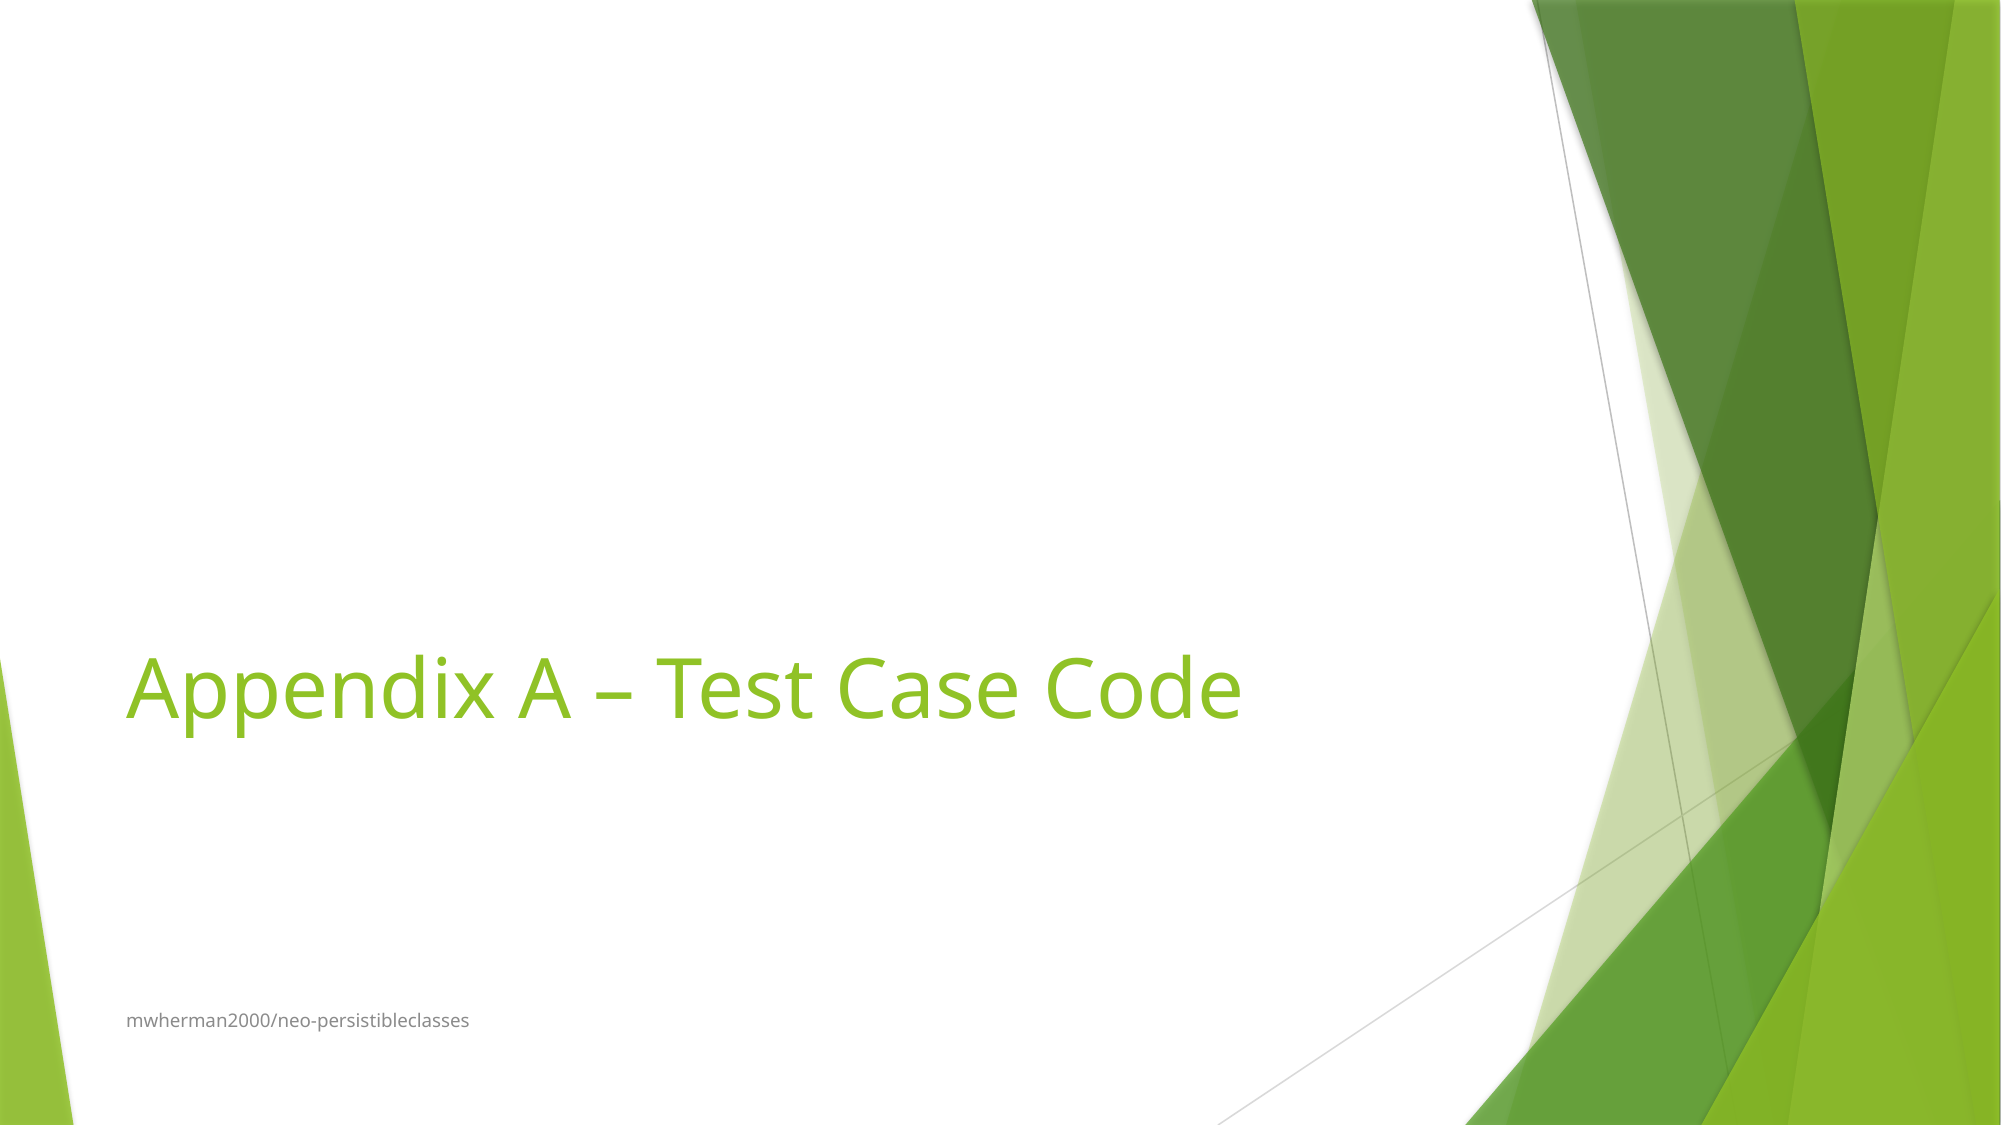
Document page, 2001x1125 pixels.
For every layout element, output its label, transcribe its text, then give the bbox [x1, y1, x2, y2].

footer mwherman2000/neo-persistibleclasses [111, 991, 1145, 1051]
title Appendix A – Test Case Code [111, 443, 1522, 743]
